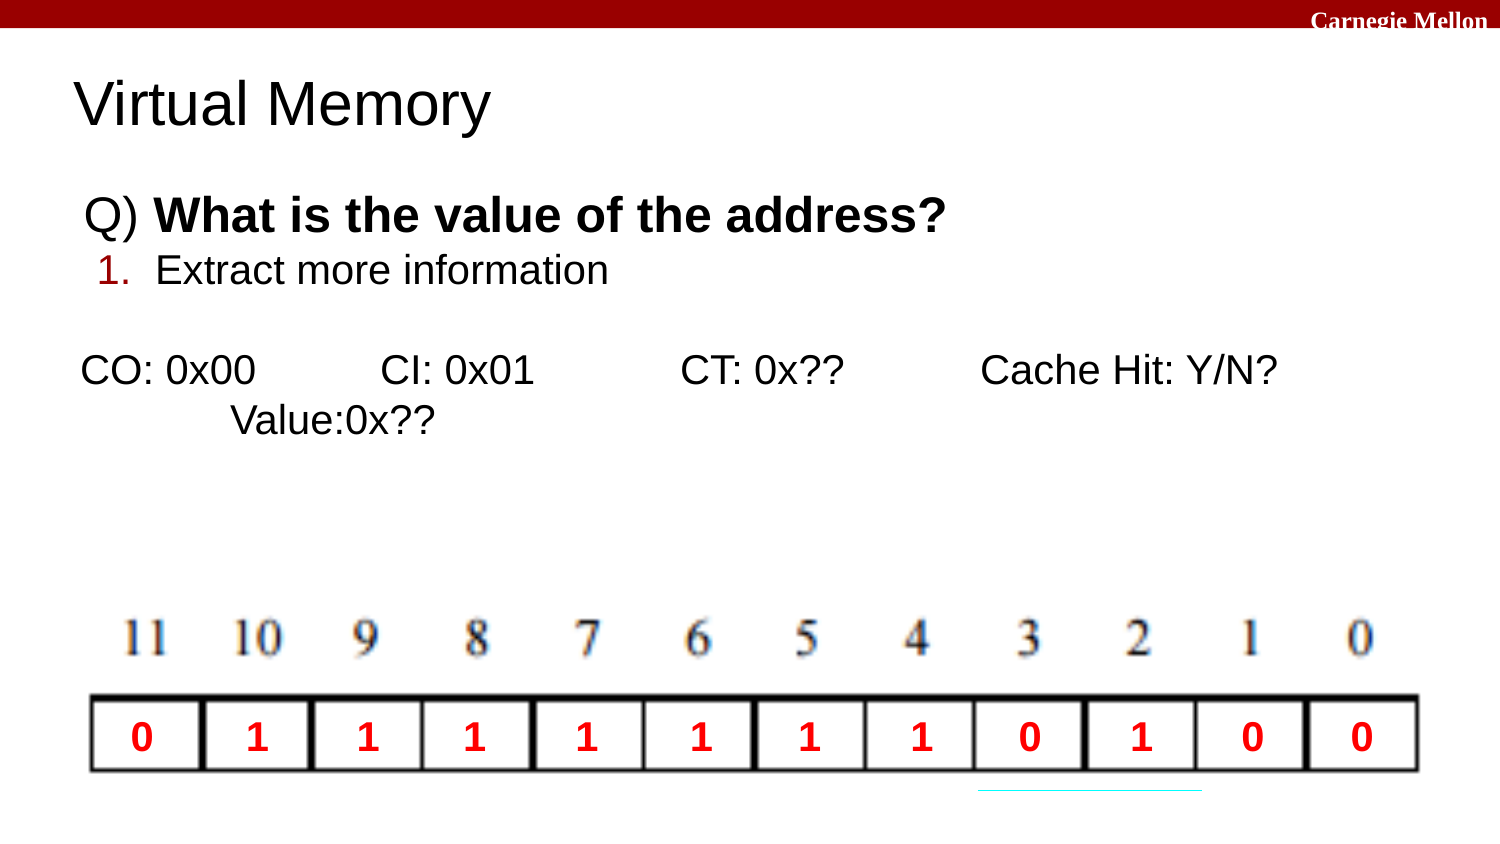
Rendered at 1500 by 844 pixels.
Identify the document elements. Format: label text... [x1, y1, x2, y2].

title Virtual Memory [58, 53, 1304, 148]
list Q) What is the value of the address? Extract more information CO: 0x00 CI: 0x01 CT: 0x?? Cache Hit: Y/N? Value:0x?? [65, 167, 1361, 574]
picture [28, 598, 1471, 844]
